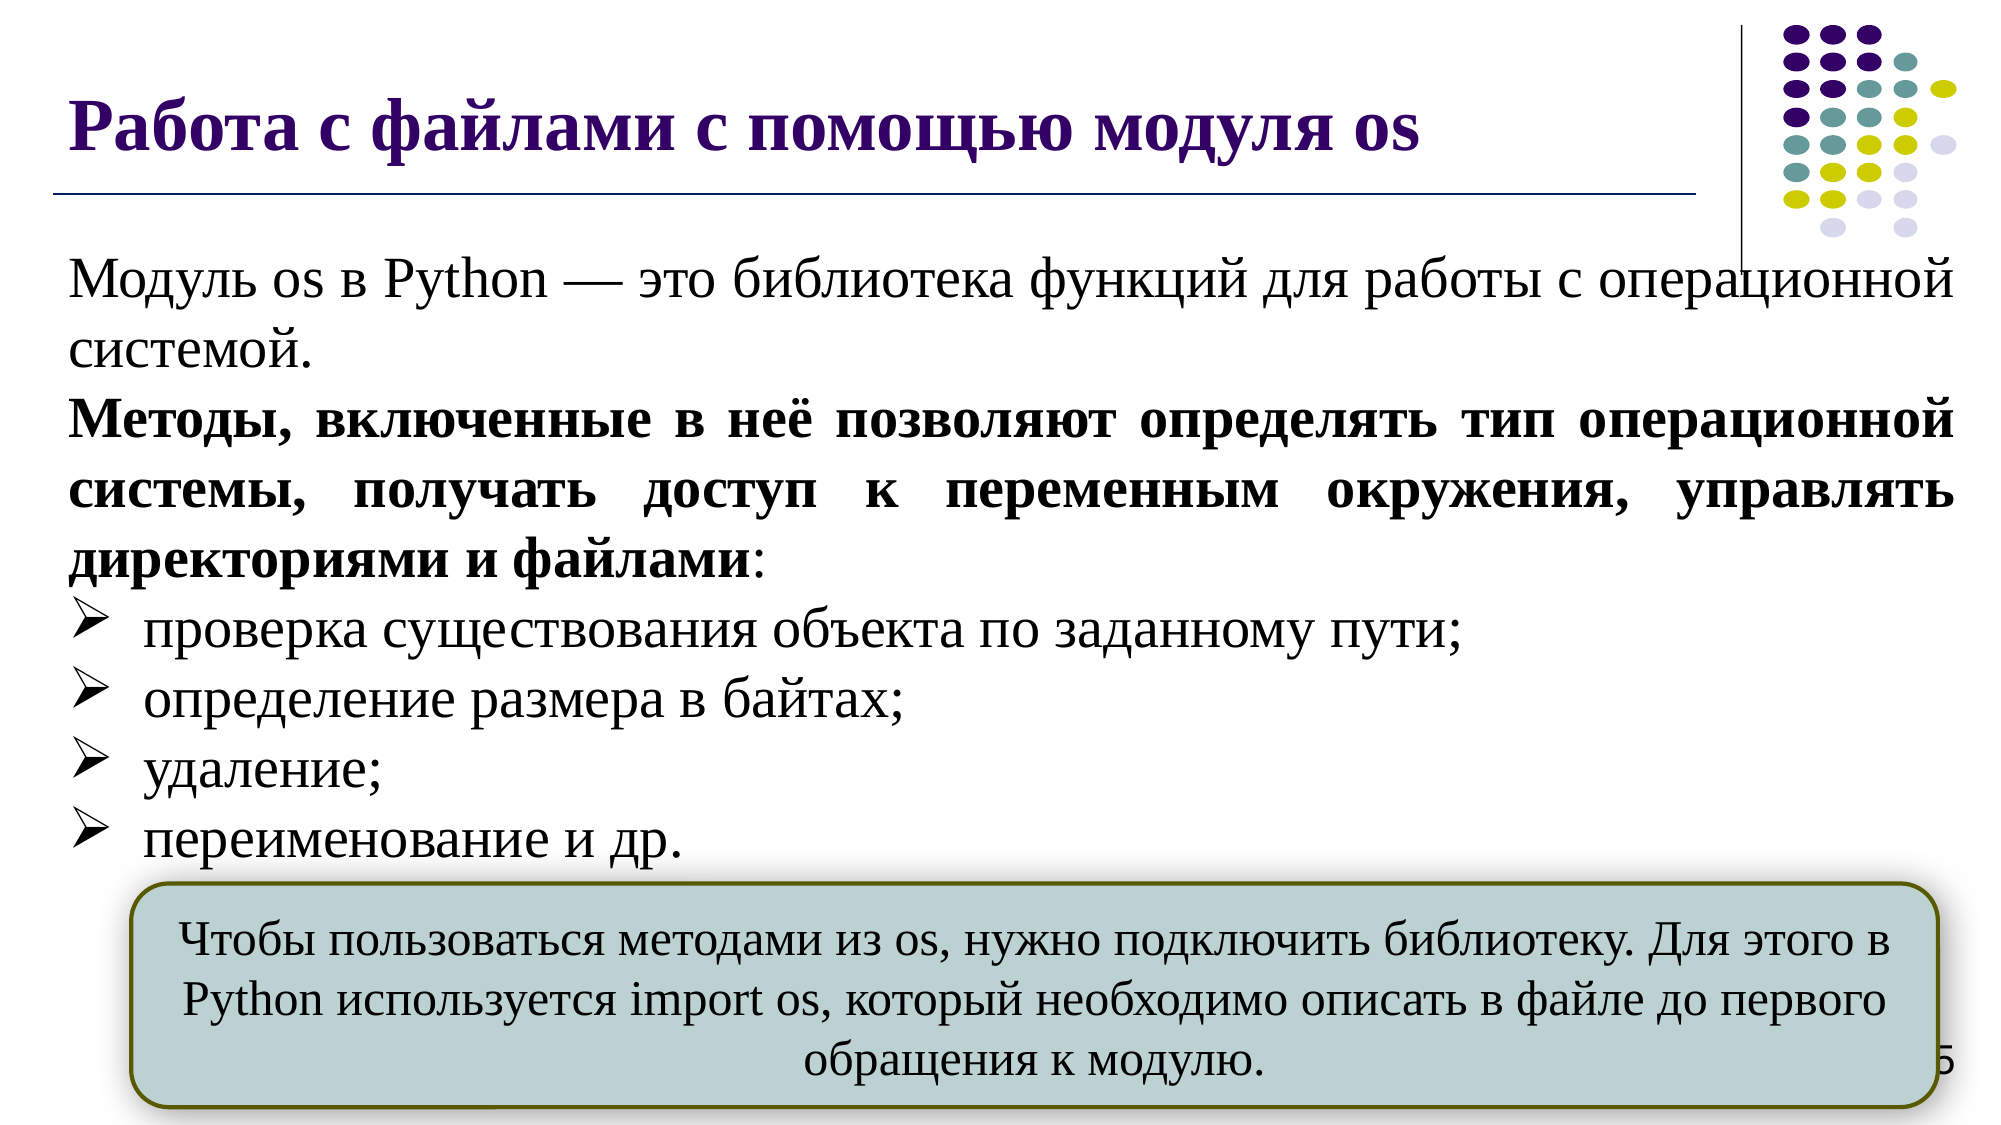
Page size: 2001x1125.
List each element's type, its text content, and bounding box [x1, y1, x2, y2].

text_box Чтобы пользоваться методами из os, нужно подключить библиотеку. Для этого в Python используется import os, который необходимо описать в файле до первого обращения к модулю. [129, 881, 1941, 1110]
title Работа с файлами с помощью модуля os [53, 42, 1618, 173]
text_box Модуль os в Python — это библиотека функций для работы с операционной системой. Методы, включенные в неё позволяют определять тип операционной системы, получать доступ к переменным окружения, управлять директориями и файлами: проверка существования объекта по заданному пути; определение размера в байтах; удаление; переименование и др. [53, 232, 1971, 877]
